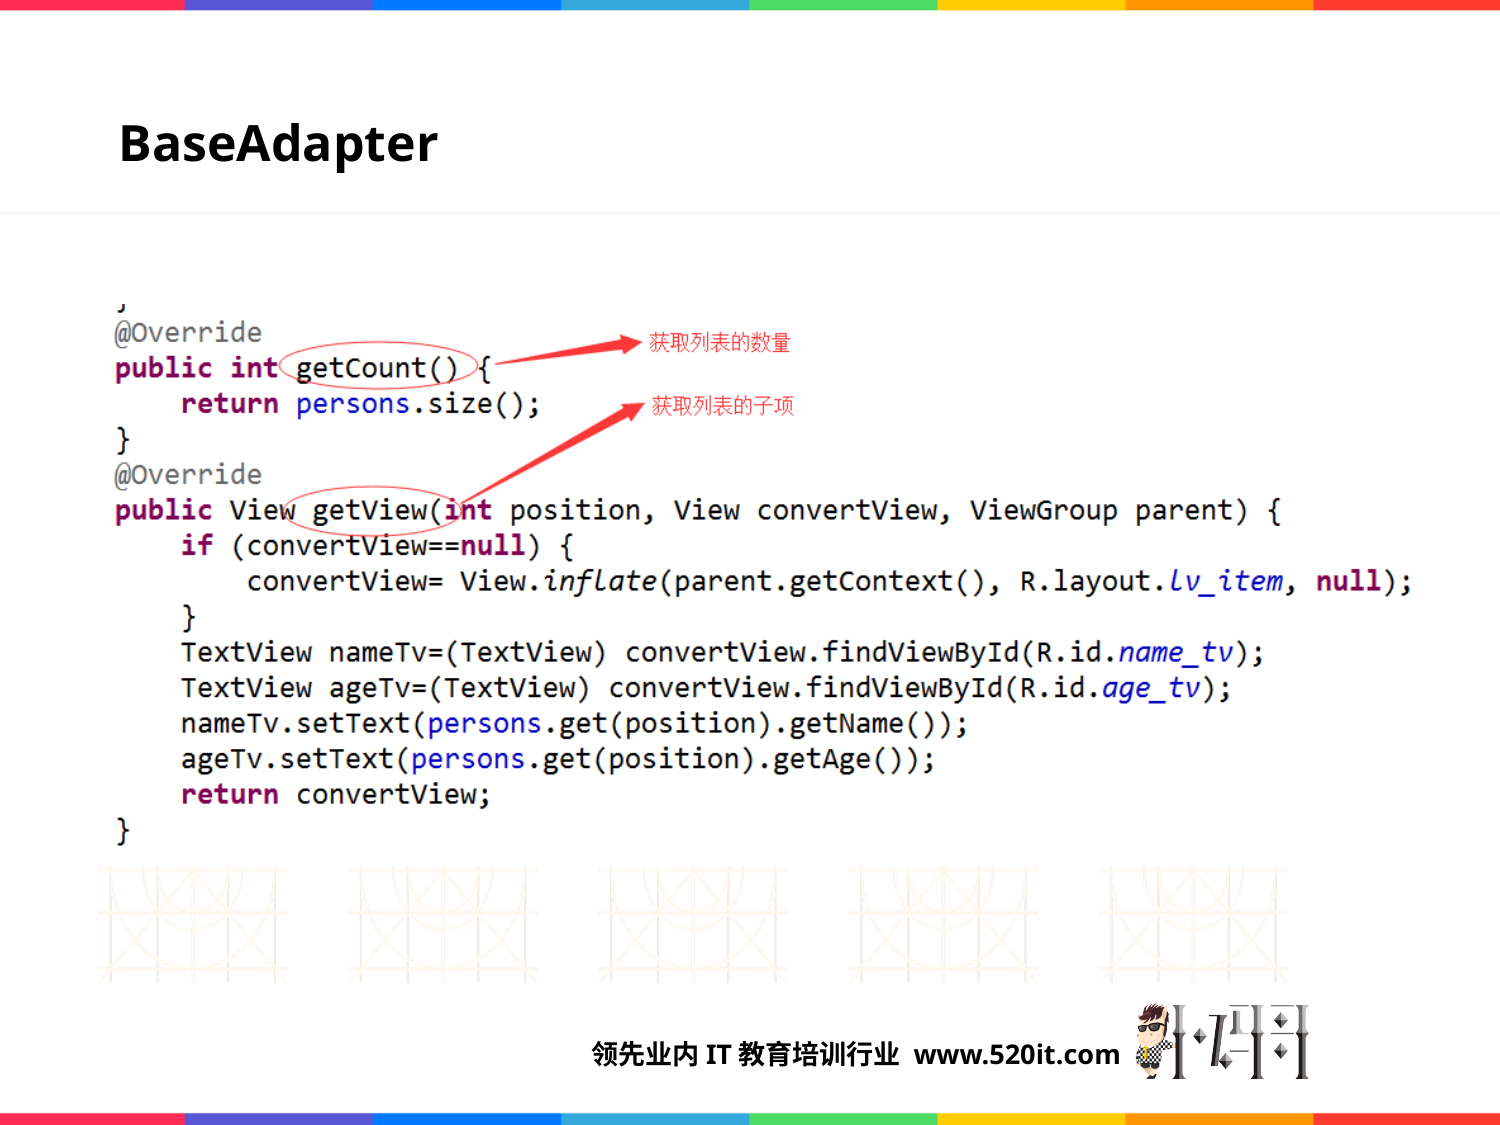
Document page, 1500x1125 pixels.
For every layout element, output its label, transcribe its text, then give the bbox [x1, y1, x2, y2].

picture [0, 0, 1500, 211]
title BaseAdapter [48, 40, 510, 243]
picture [0, 215, 1500, 1125]
